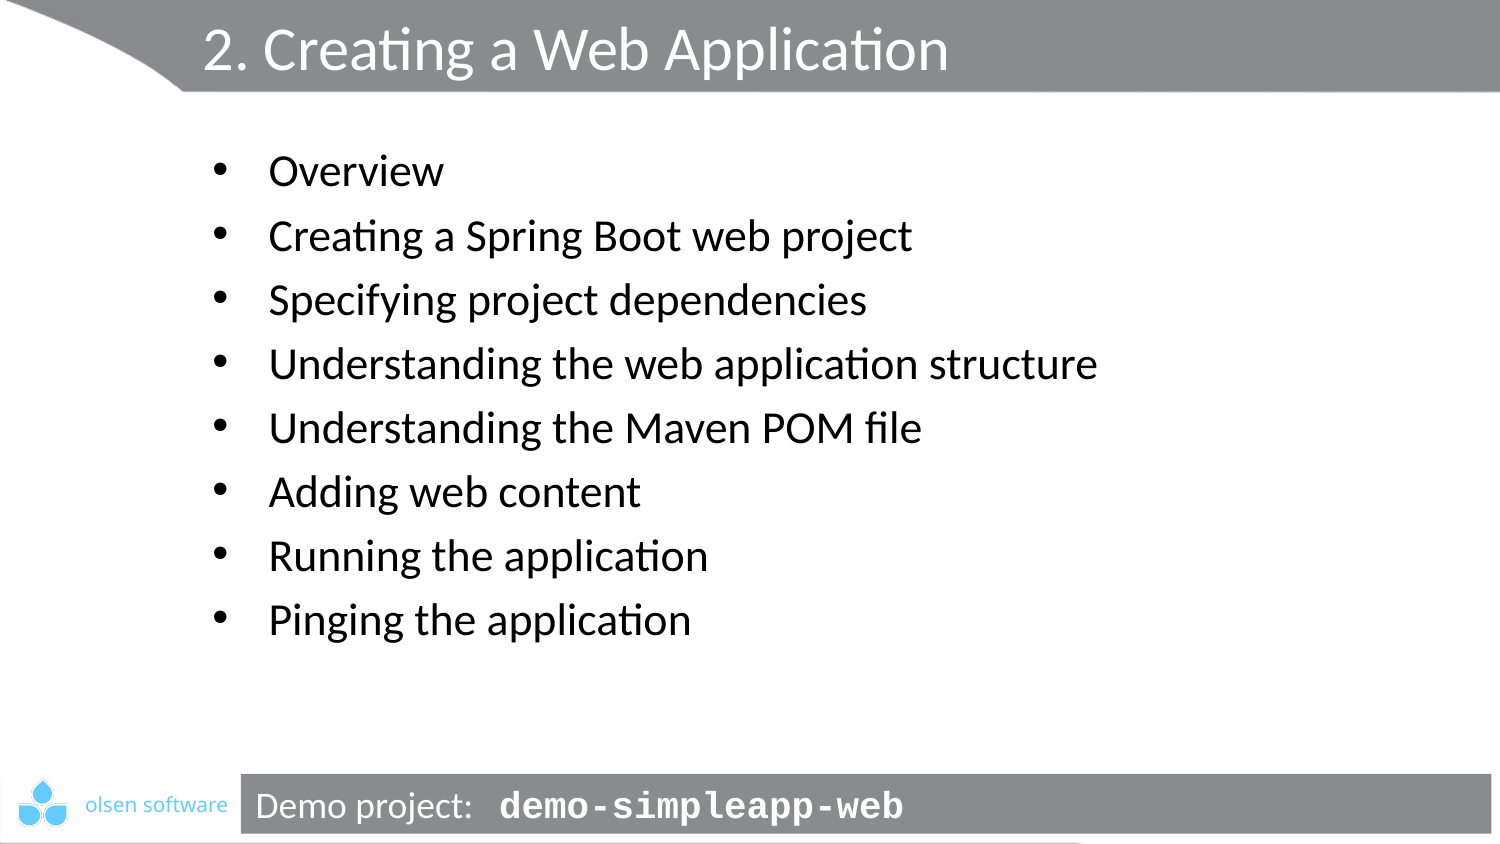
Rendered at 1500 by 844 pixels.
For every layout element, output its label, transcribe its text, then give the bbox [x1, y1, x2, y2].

list Overview Creating a Spring Boot web project Specifying project dependencies Understanding the web application structure Understanding the Maven POM file Adding web content Running the application Pinging the application [188, 133, 1425, 716]
text_box Demo project: demo-simpleapp-web [240, 773, 1492, 834]
title 2. Creating a Web Application [187, 0, 1426, 93]
picture [0, 0, 1500, 844]
